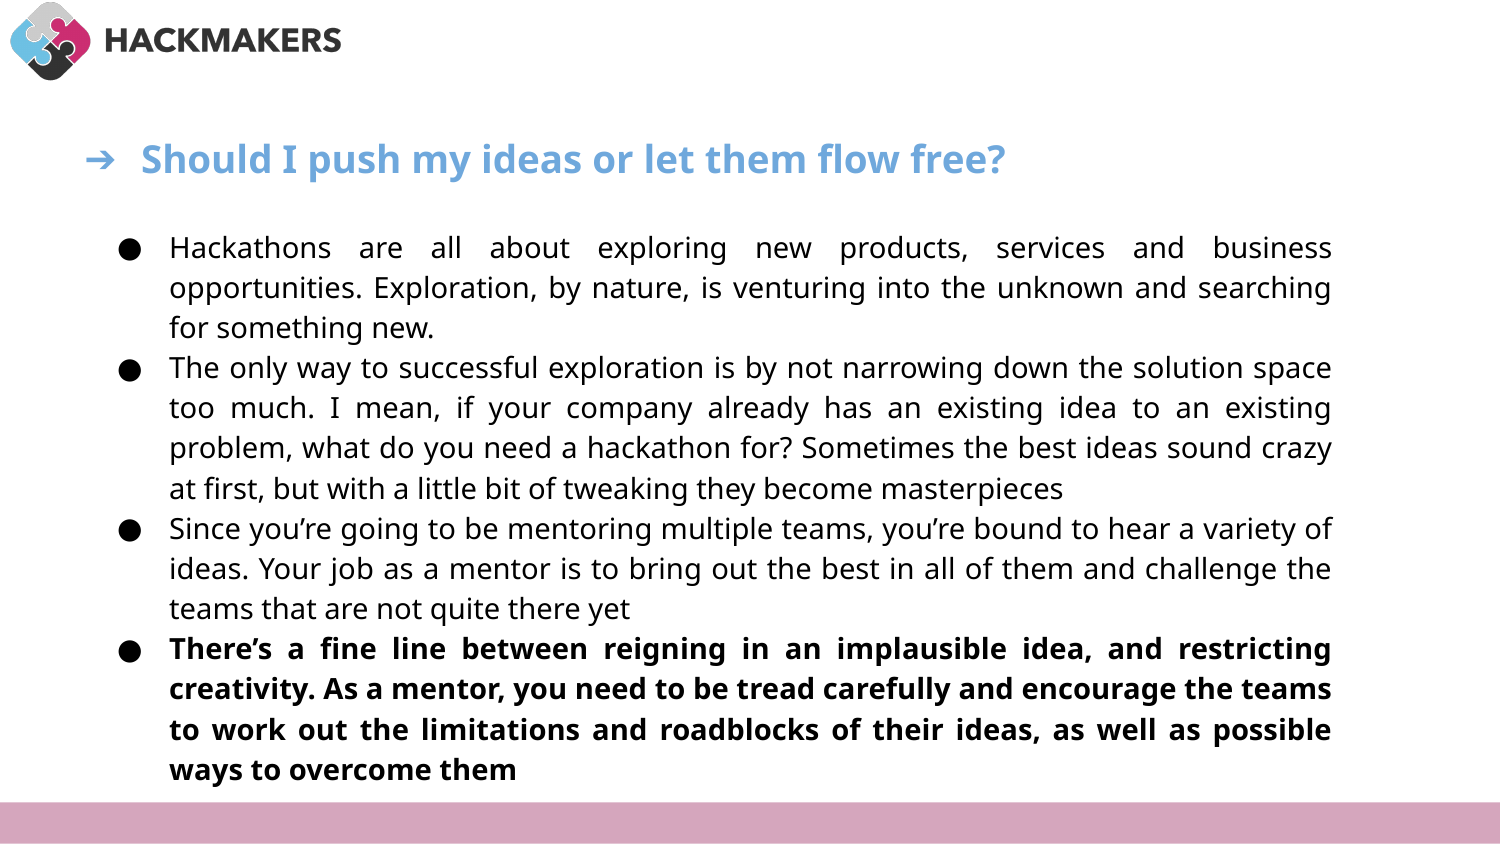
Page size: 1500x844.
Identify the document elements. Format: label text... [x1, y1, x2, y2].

title Should I push my ideas or let them flow free? [51, 119, 1449, 291]
list Hackathons are all about exploring new products, services and business opportunities. Exploration, by nature, is venturing into the unknown and searching for something new. The only way to successful exploration is by not narrowing down the solution space too much. I mean, if your company already has an existing idea to an existing problem, what do you need a hackathon for? Sometimes the best ideas sound crazy at first, but with a little bit of tweaking they become masterpieces Since you’re going to be mentoring multiple teams, you’re bound to hear a variety of ideas. Your job as a mentor is to bring out the best in all of them and challenge the teams that are not quite there yet There’s a fine line between reigning in an implausible idea, and restricting creativity. As a mentor, you need to be tread carefully and encourage the teams to work out the limitations and roadblocks of their ideas, as well as possible ways to overcome them [79, 208, 1349, 802]
picture [0, 0, 361, 83]
